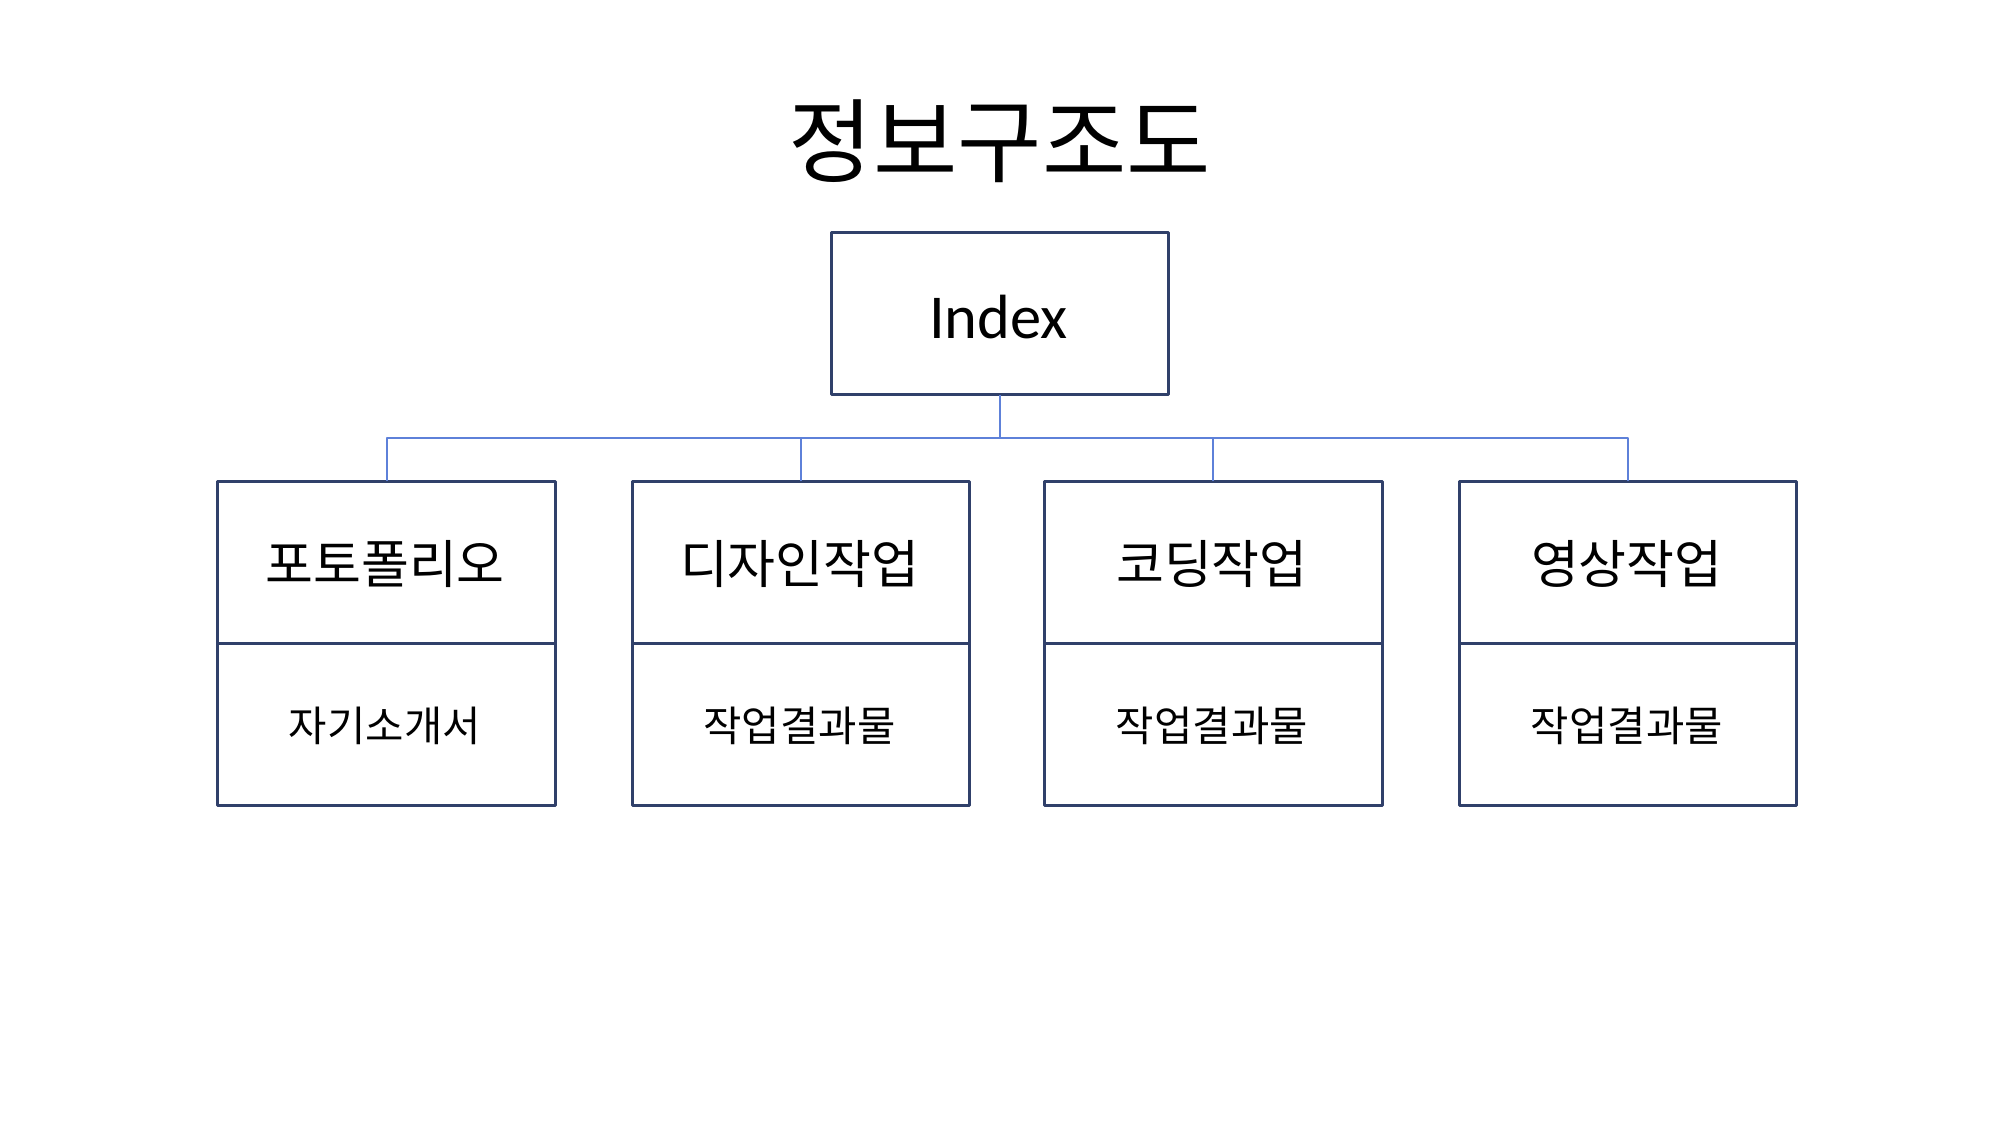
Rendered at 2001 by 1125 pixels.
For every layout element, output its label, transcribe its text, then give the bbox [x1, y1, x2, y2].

text_box 작업결과물 [1458, 642, 1798, 807]
text_box 코딩작업 [1363, 480, 1384, 642]
text_box 코딩작업 [1043, 480, 1264, 642]
title 정보구조도 [99, 45, 1900, 233]
text_box 작업결과물 [631, 642, 971, 807]
text_box Index [830, 231, 1170, 396]
text_box 작업결과물 [1043, 642, 1384, 807]
text_box 포토폴리오 [216, 480, 557, 642]
text_box 디자인작업 [743, 480, 971, 642]
text_box 자기소개서 [216, 642, 557, 807]
text_box 디자인작업 [631, 480, 643, 642]
text_box 영상작업 [1458, 480, 1798, 642]
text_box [1270, 123, 1359, 753]
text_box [649, 130, 738, 746]
